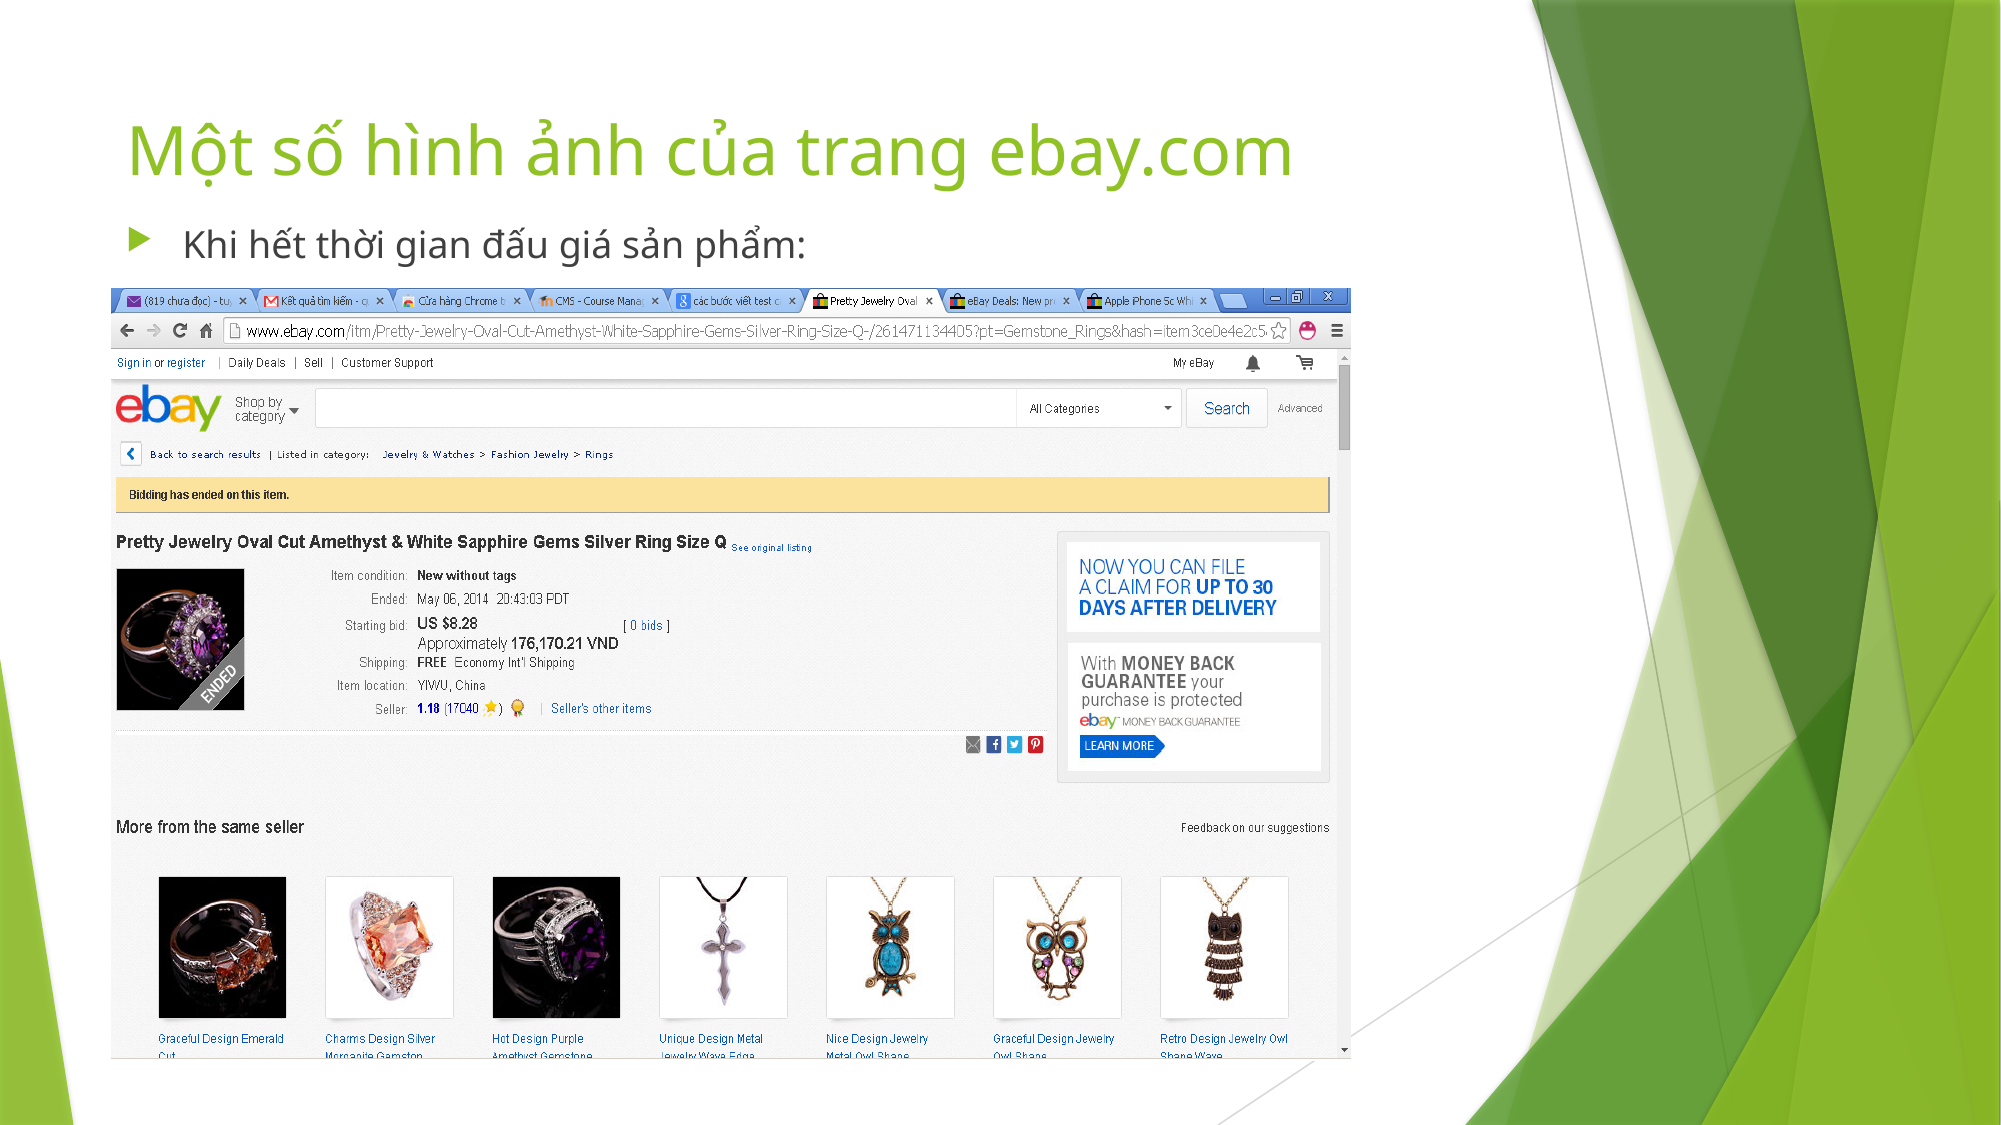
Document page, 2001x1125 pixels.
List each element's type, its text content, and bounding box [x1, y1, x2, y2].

picture [110, 288, 1351, 1062]
list Khi hết thời gian đấu giá sản phẩm: [111, 213, 1522, 851]
title Một số hình ảnh của trang ebay.com [111, 99, 1522, 198]
